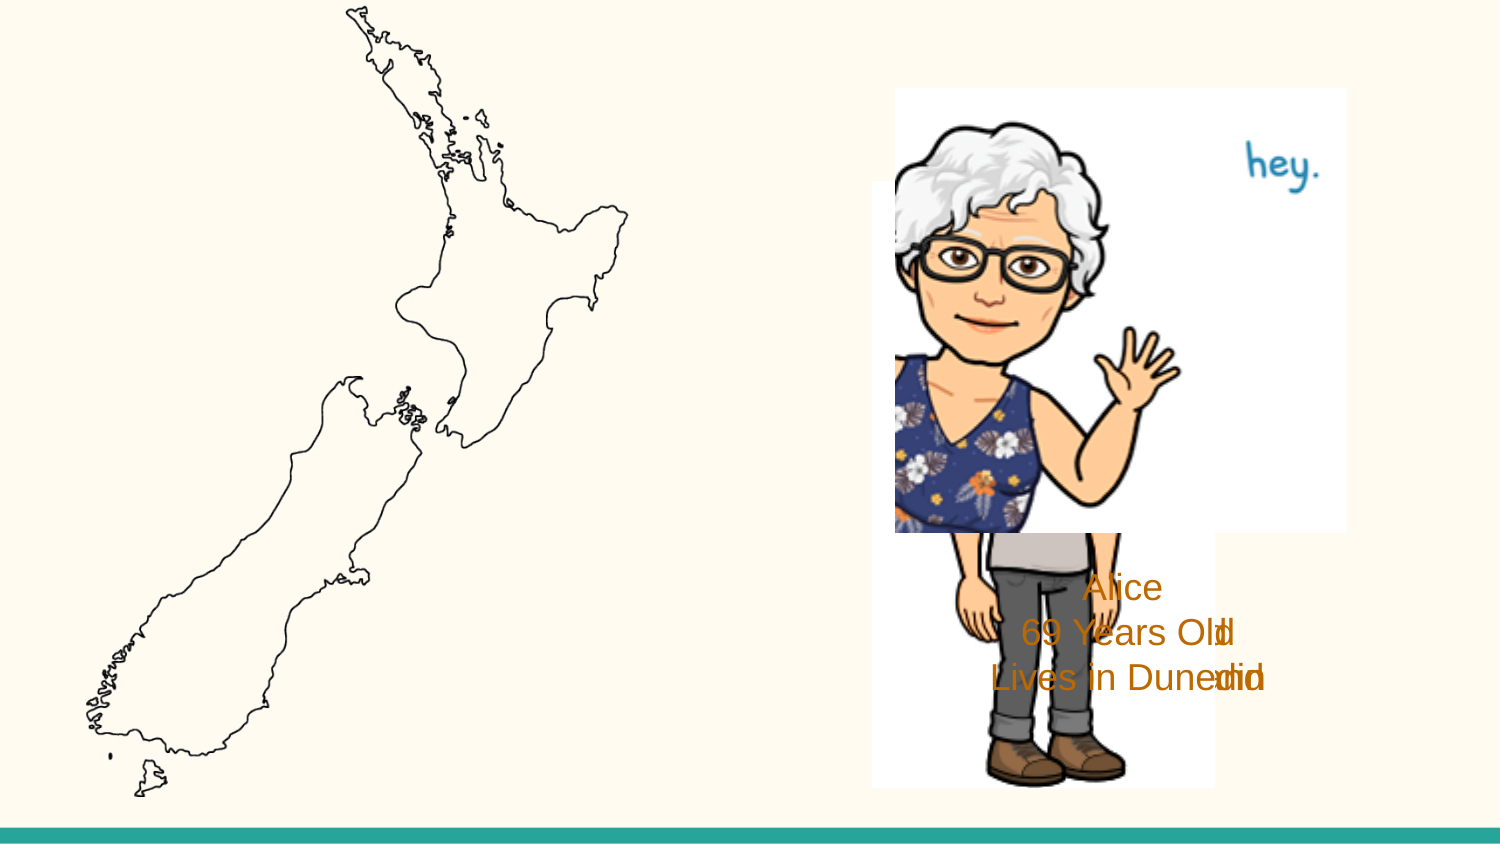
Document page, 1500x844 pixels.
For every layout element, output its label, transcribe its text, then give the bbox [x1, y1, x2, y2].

picture [85, 0, 629, 797]
text_box Alice 69 Years Old Lives in Dunedin [1220, 555, 1345, 706]
picture [871, 88, 1348, 788]
